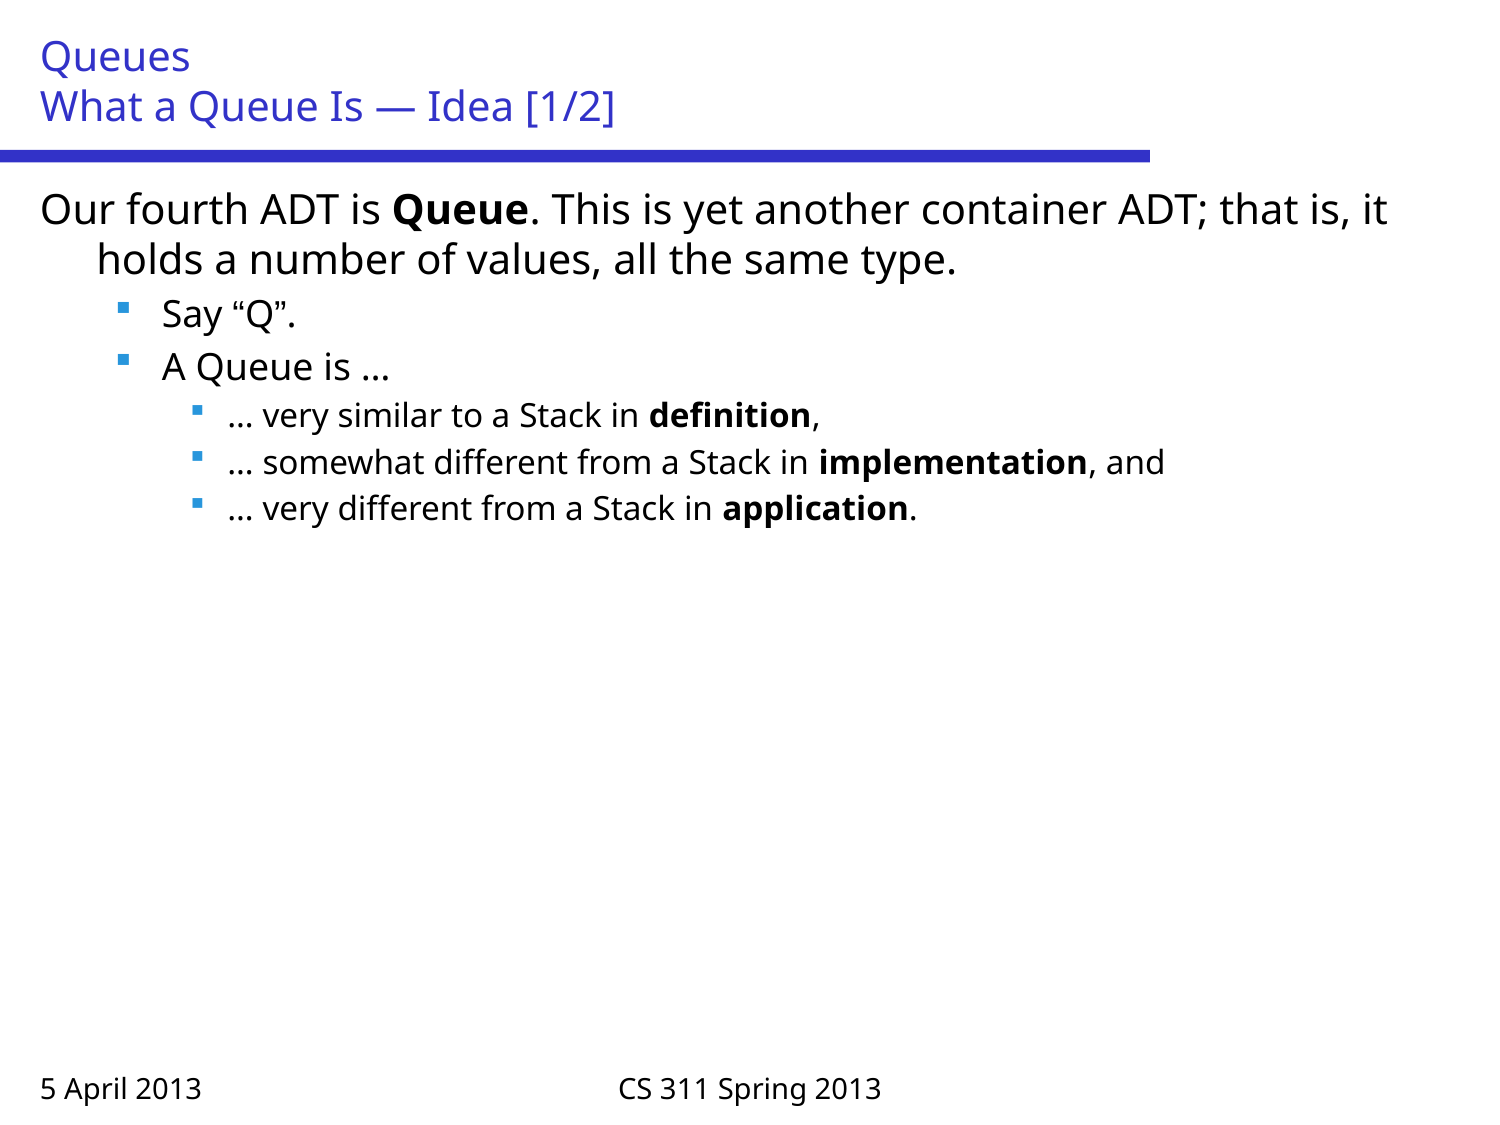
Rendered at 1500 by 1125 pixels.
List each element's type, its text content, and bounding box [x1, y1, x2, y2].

title Queues What a Queue Is — Idea [1/2] [24, 24, 1475, 138]
list Our fourth ADT is Queue. This is yet another container ADT; that is, it holds a number of values, all the same type. Say “Q”. A Queue is … … very similar to a Stack in definition, … somewhat different from a Stack in implementation, and … very different from a Stack in application. [24, 174, 1475, 1050]
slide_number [24, 1062, 375, 1113]
footer CS 311 Spring 2013 [387, 1062, 1113, 1113]
